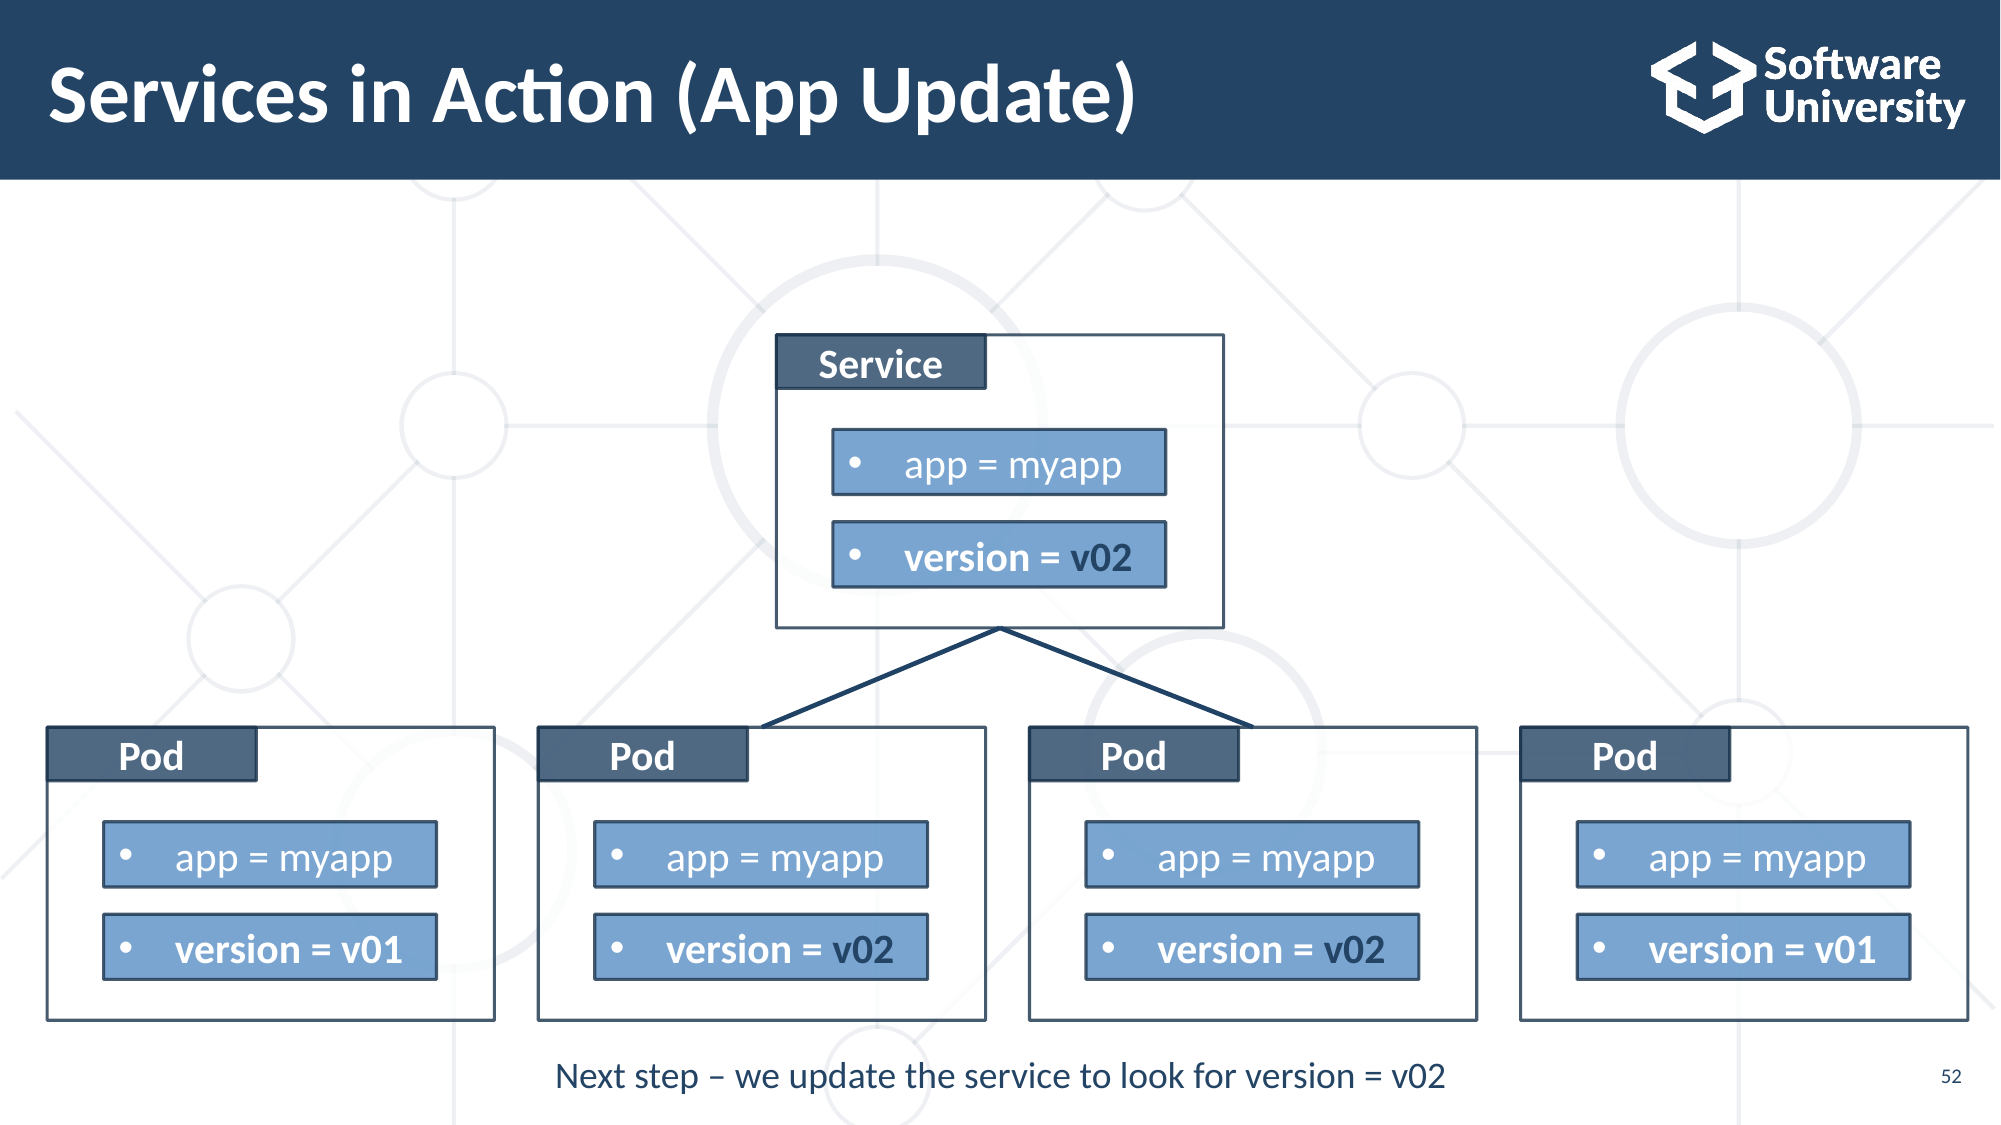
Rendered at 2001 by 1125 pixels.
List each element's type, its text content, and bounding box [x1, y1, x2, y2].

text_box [538, 726, 986, 1021]
picture [1651, 41, 1966, 134]
slide_number 52 [1897, 1049, 1968, 1101]
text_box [1029, 726, 1477, 1021]
title Services in Action (App Update) [31, 16, 1625, 162]
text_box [761, 627, 998, 728]
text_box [776, 334, 1224, 626]
text_box Next step – we update the service to look for version = v02 [356, 1028, 1646, 1114]
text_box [999, 627, 1254, 728]
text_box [46, 726, 495, 1021]
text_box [1520, 726, 1969, 1021]
